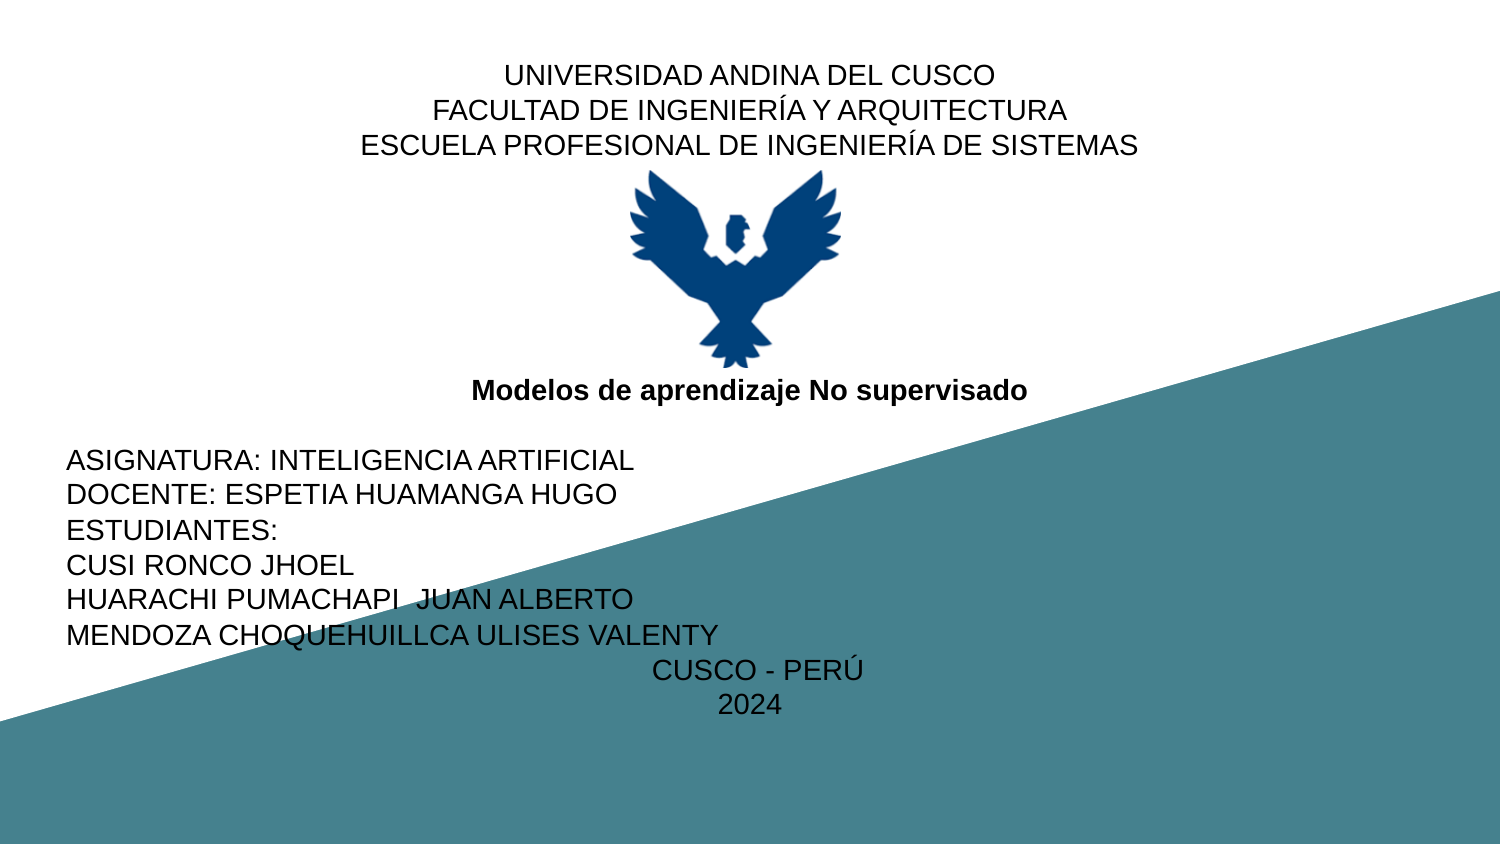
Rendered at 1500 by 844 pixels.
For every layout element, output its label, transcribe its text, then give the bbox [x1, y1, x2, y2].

text_box UNIVERSIDAD ANDINA DEL CUSCO FACULTAD DE INGENIERÍA Y ARQUITECTURA ESCUELA PROFESIONAL DE INGENIERÍA DE SISTEMAS Modelos de aprendizaje No supervisado ASIGNATURA: INTELIGENCIA ARTIFICIAL DOCENTE: ESPETIA HUAMANGA HUGO ESTUDIANTES: CUSI RONCO JHOEL HUARACHI PUMACHAPI JUAN ALBERTO MENDOZA CHOQUEHUILLCA ULISES VALENTY CUSCO - PERÚ 2024 [51, 41, 1449, 736]
picture [630, 170, 841, 368]
